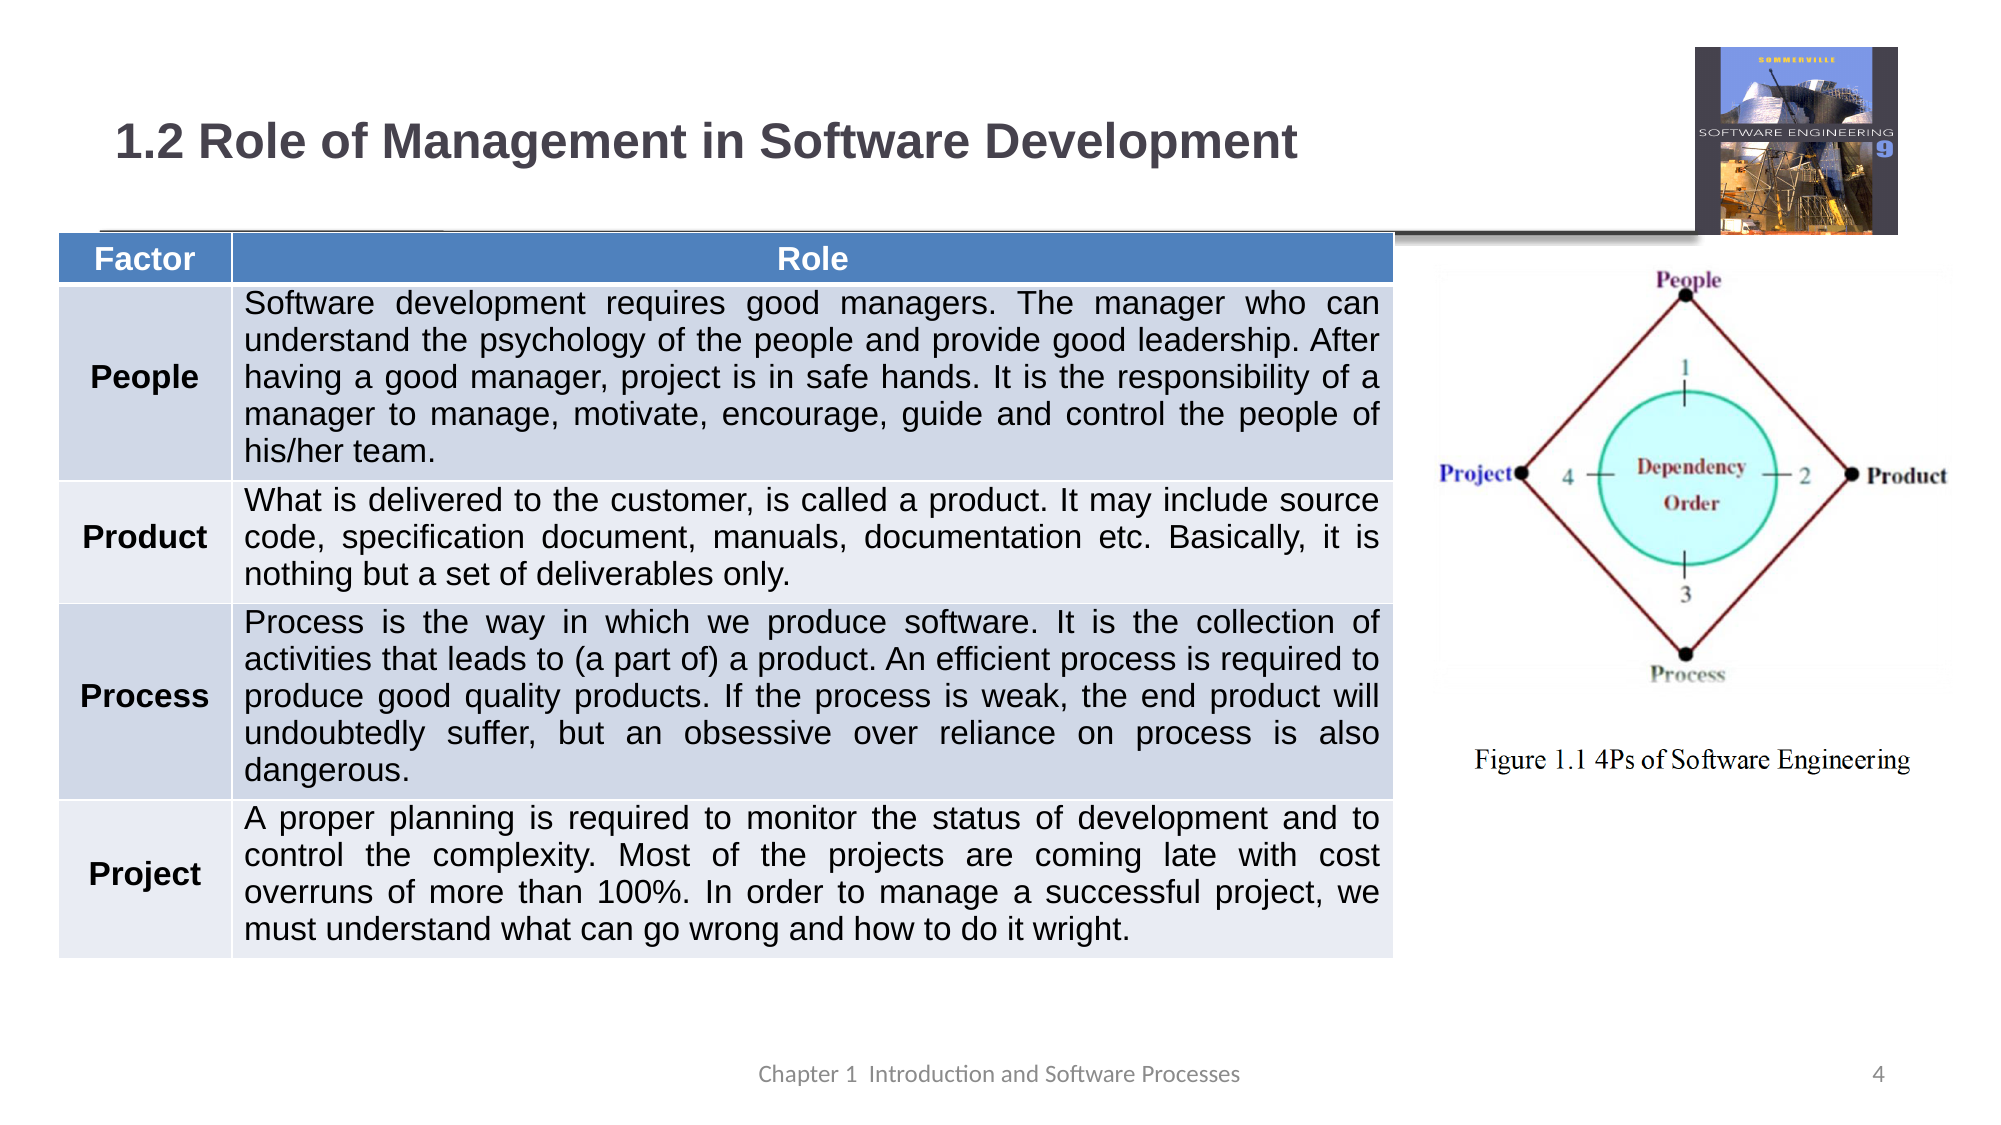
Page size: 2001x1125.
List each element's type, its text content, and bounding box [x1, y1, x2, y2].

table_cell Product [59, 482, 231, 603]
slide_number 4 [1433, 1042, 1900, 1103]
picture [1433, 262, 1954, 778]
table_header Factor [59, 233, 231, 282]
picture [1696, 47, 1898, 235]
footer Chapter 1 Introduction and Software Processes [683, 1042, 1317, 1103]
title 1.2 Role of Management in Software Development [99, 44, 1696, 233]
table_header Role [233, 233, 1393, 282]
table_cell Project [59, 801, 231, 958]
table_cell Process is the way in which we produce software. It is the collection of activities that leads to (a part of) a product. An efficient process is required to produce good quality products. If the process is weak, the end product will undoubtedly suffer, but an obsessive over reliance on process is also dangerous. [233, 604, 1393, 799]
table_cell A proper planning is required to monitor the status of development and to control the complexity. Most of the projects are coming late with cost overruns of more than 100%. In order to manage a successful project, we must understand what can go wrong and how to do it wright. [233, 801, 1393, 958]
table_cell People [59, 287, 231, 480]
table_cell Process [59, 604, 231, 799]
table_cell What is delivered to the customer, is called a product. It may include source code, specification document, manuals, documentation etc. Basically, it is nothing but a set of deliverables only. [233, 482, 1393, 603]
table_cell Software development requires good managers. The manager who can understand the psychology of the people and provide good leadership. After having a good manager, project is in safe hands. It is the responsibility of a manager to manage, motivate, encourage, guide and control the people of his/her team. [233, 287, 1393, 480]
